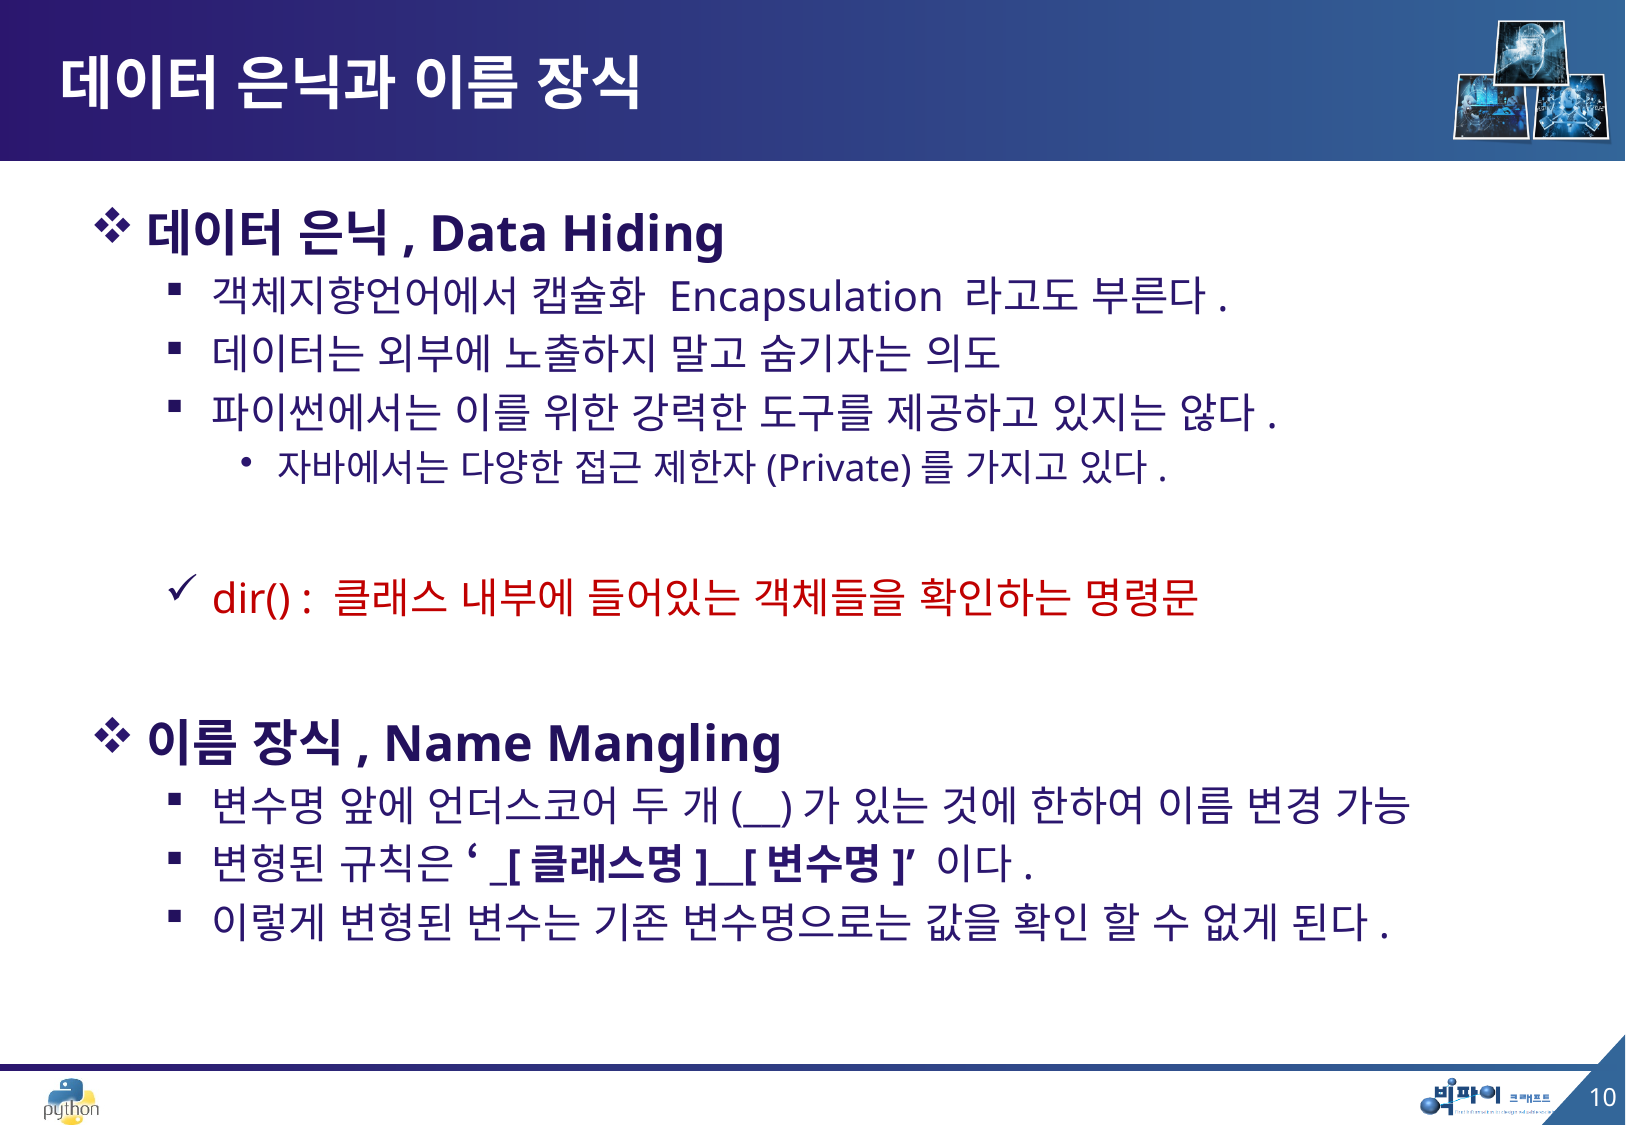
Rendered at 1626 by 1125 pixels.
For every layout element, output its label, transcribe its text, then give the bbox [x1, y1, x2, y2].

picture [1418, 1075, 1557, 1118]
list 데이터 은닉, Data Hiding 객체지향언어에서 캡슐화 Encapsulation 라고도 부른다. 데이터는 외부에 노출하지 말고 숨기자는 의도 파이썬에서는 이를 위한 강력한 도구를 제공하고 있지는 않다. 자바에서는 다양한 접근 제한자(Private)를 가지고 있다. dir() : 클래스 내부에 들어있는 객체들을 확인하는 명령문 이름 장식, Name Mangling 변수명 앞에 언더스코어 두 개(__)가 있는 것에 한하여 이름 변경 가능 변형된 규칙은 ‘_[클래스명]__[변수명]’ 이다. 이렇게 변형된 변수는 기존 변수명으로는 값을 확인 할 수 없게 된다. [75, 193, 1545, 1035]
title 데이터 은닉과 이름 장식 [44, 35, 1264, 128]
picture [32, 1078, 110, 1125]
picture [1450, 19, 1613, 146]
